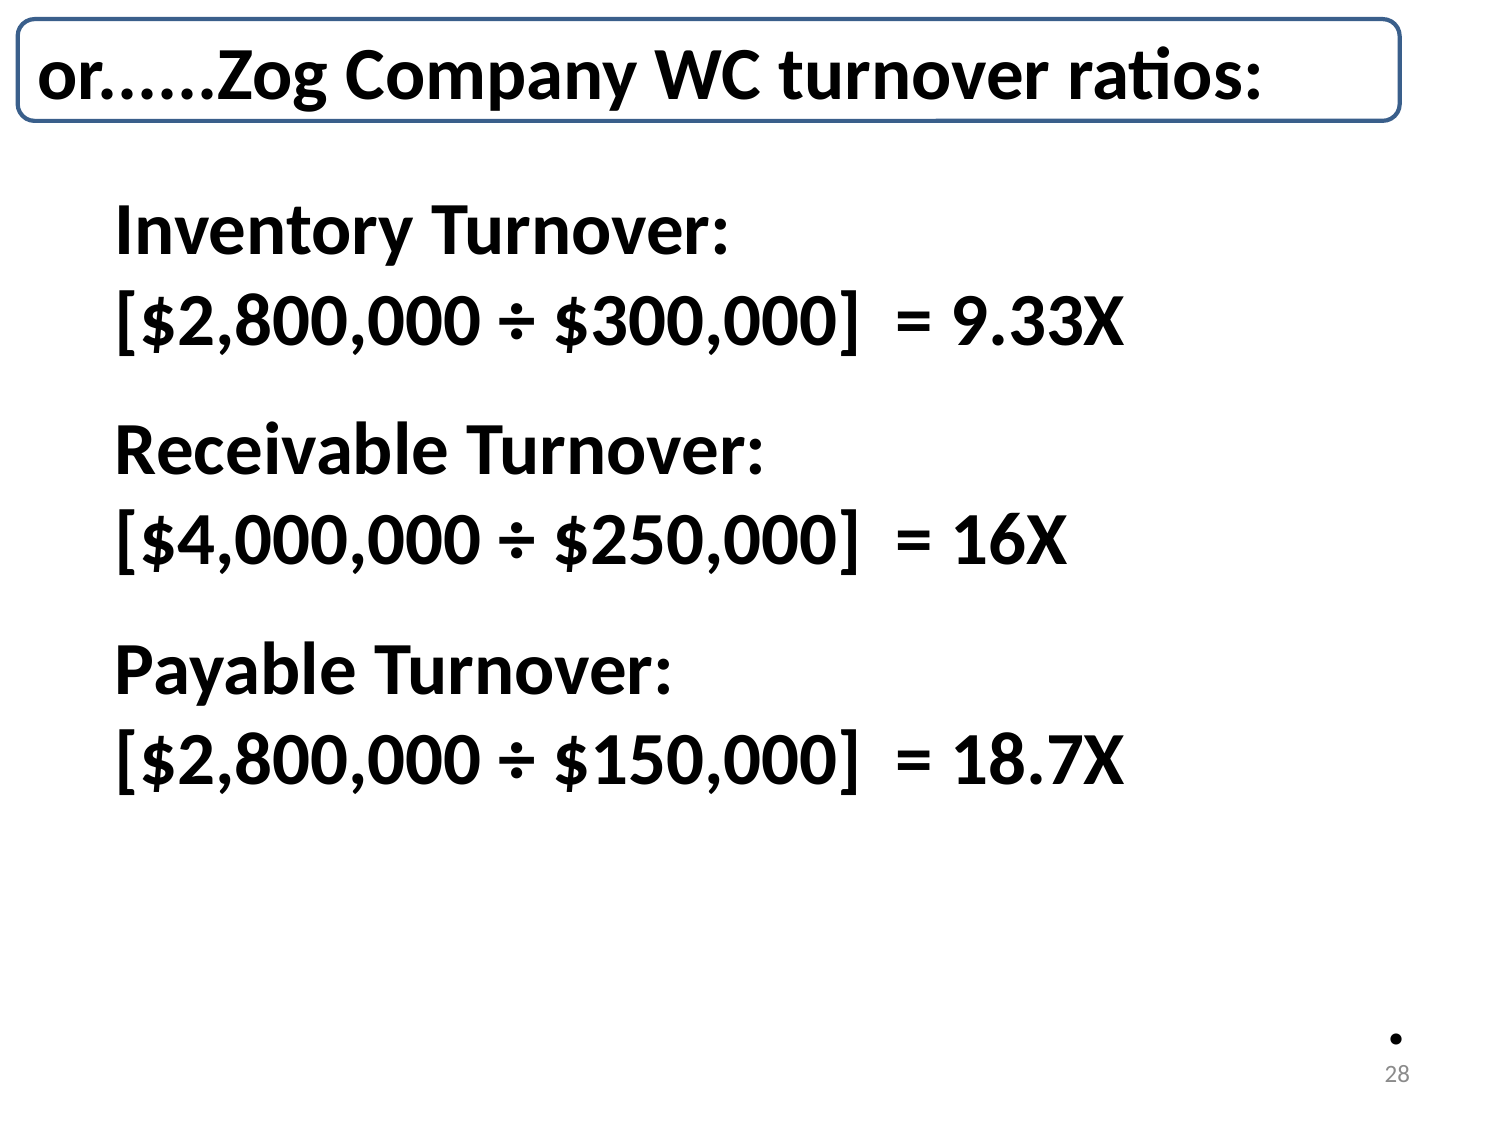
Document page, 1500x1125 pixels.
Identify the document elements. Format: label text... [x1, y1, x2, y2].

slide_number 28 [1074, 1068, 1425, 1103]
text_box Inventory Turnover: [$2,800,000 ÷ $300,000] = 9.33X Receivable Turnover: [$4,000,000 ÷ $250,000] = 16X Payable Turnover: [$2,800,000 ÷ $150,000] = 18.7X . [100, 172, 1436, 1068]
text_box or......Zog Company WC turnover ratios: [15, 16, 1402, 123]
